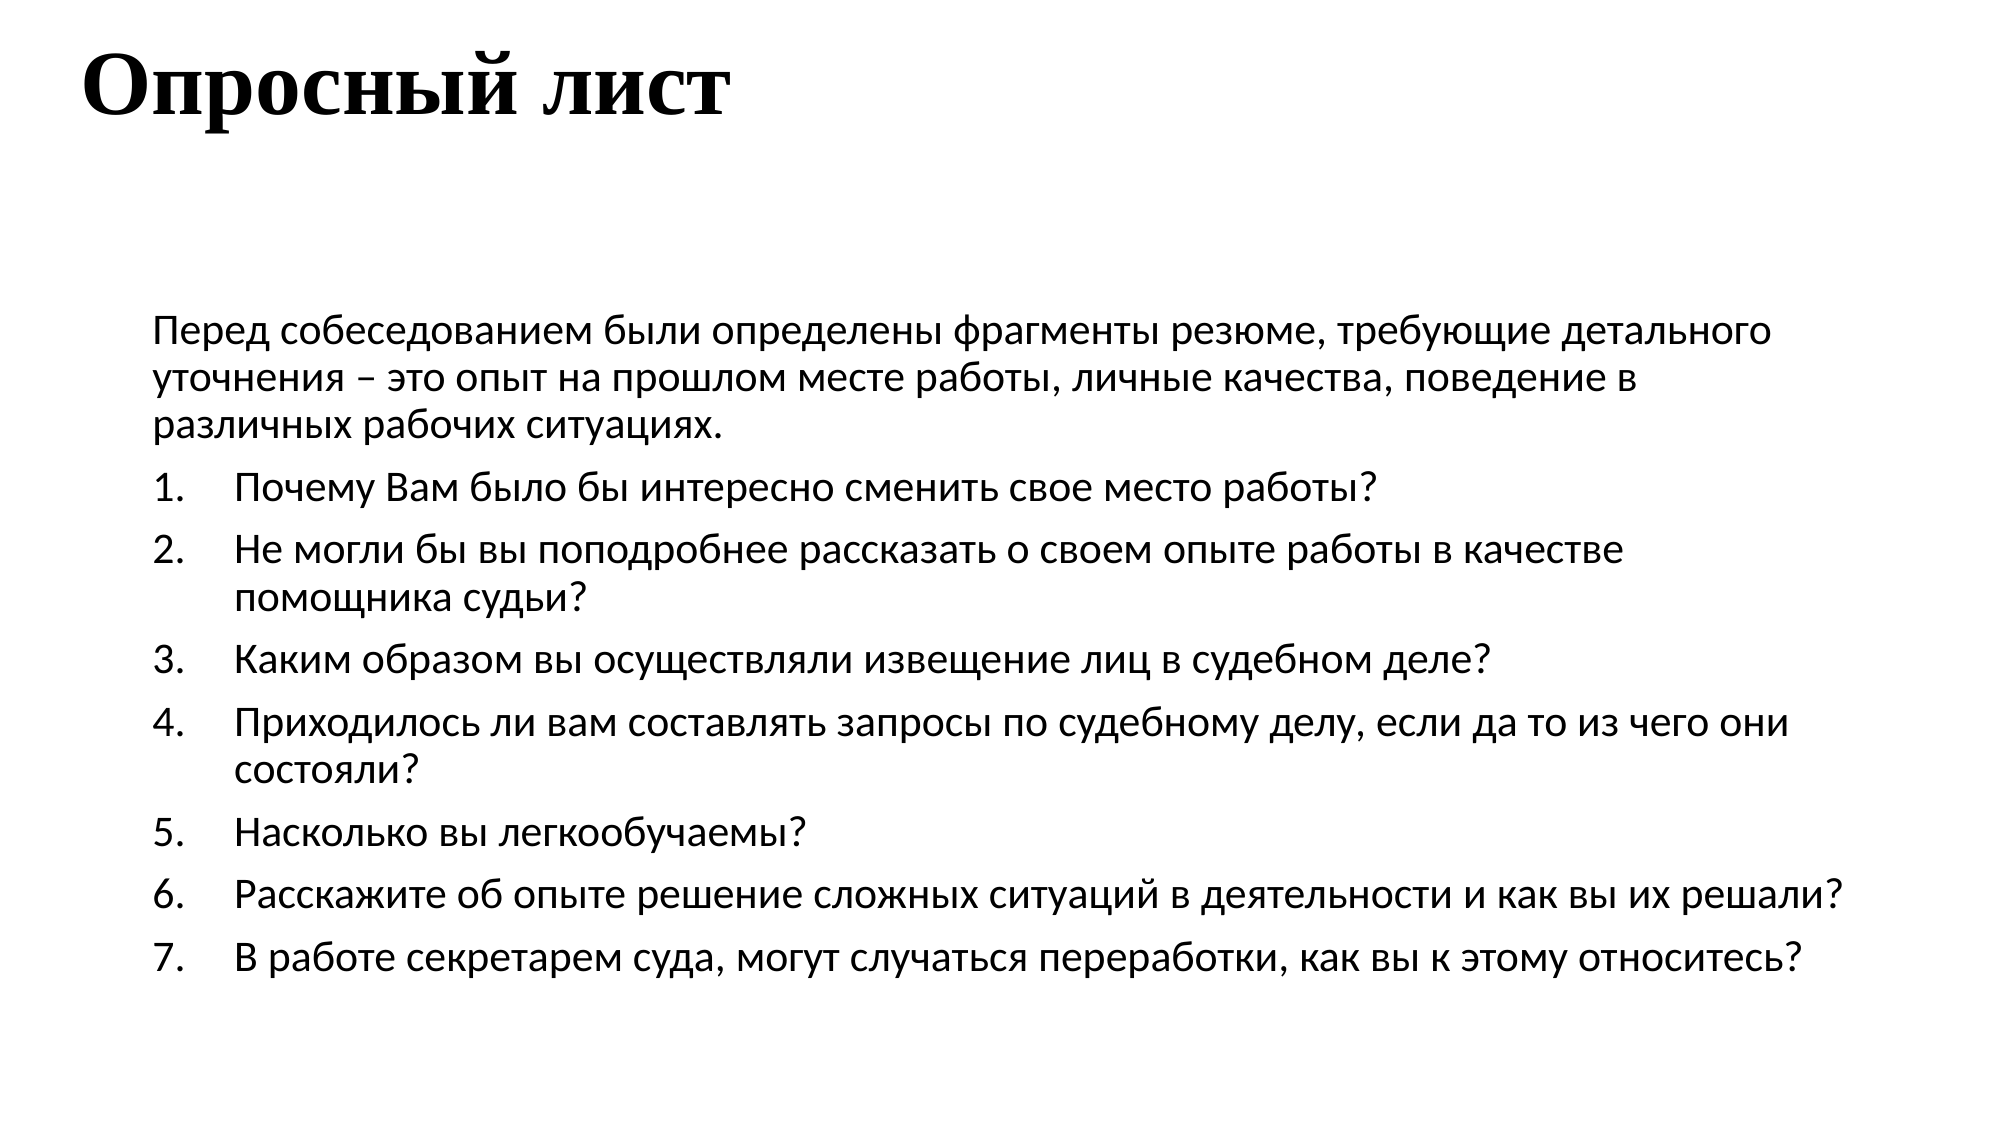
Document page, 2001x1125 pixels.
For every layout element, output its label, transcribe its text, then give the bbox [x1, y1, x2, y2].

list Перед собеседованием были определены фрагменты резюме, требующие детального уточнения – это опыт на прошлом месте работы, личные качества, поведение в различных рабочих ситуациях. Почему Вам было бы интересно сменить свое место работы? Не могли бы вы поподробнее рассказать о своем опыте работы в качестве помощника судьи? Каким образом вы осуществляли извещение лиц в судебном деле? Приходилось ли вам составлять запросы по судебному делу, если да то из чего они состояли? Насколько вы легкообучаемы? Расскажите об опыте решение сложных ситуаций в деятельности и как вы их решали? В работе секретарем суда, могут случаться переработки, как вы к этому относитесь? [137, 299, 1863, 1014]
text_box Опросный лист [65, 0, 1791, 194]
